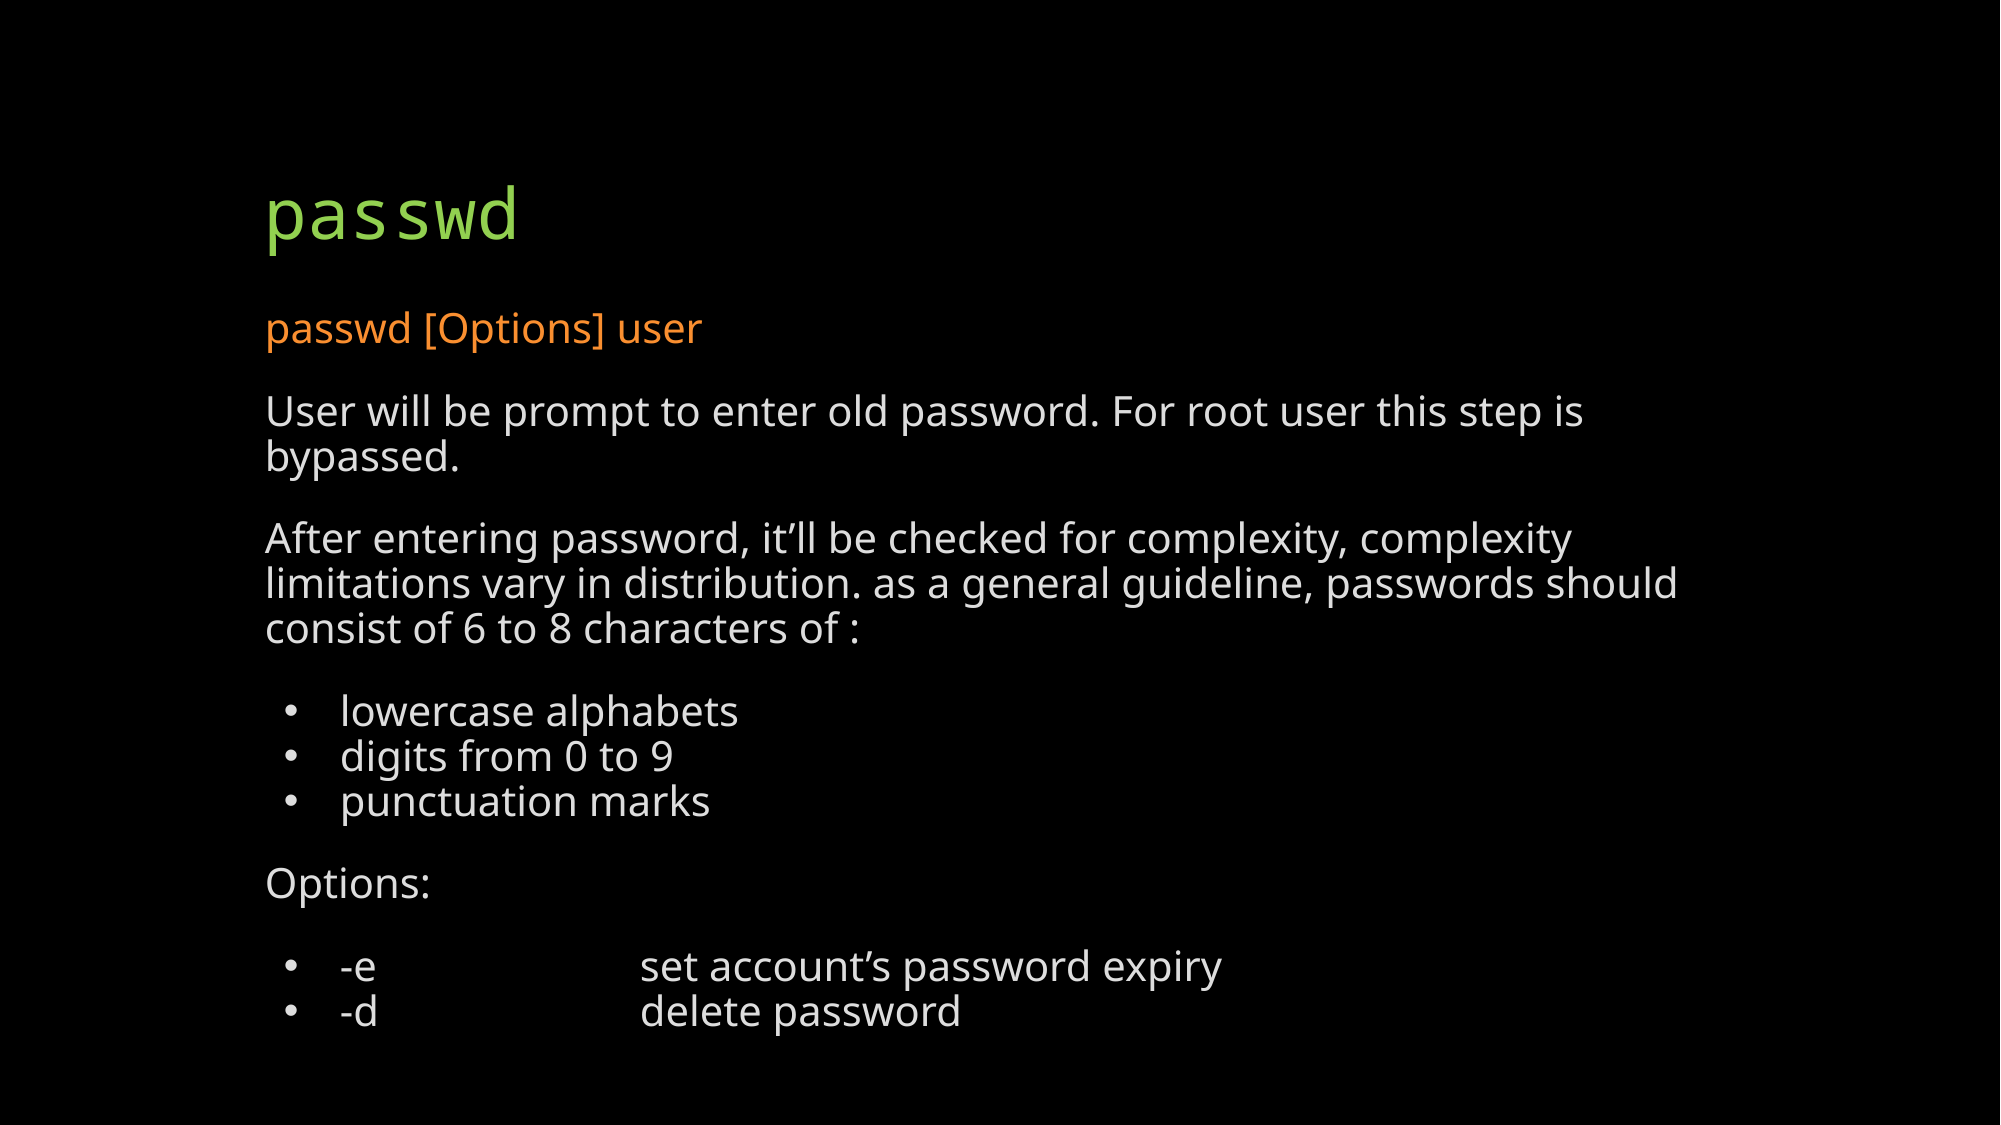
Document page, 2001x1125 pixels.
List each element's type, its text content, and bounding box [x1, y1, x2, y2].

title passwd [249, 75, 1750, 263]
list passwd [Options] user User will be prompt to enter old password. For root user this step is bypassed. After entering password, it’ll be checked for complexity, complexity limitations vary in distribution. as a general guideline, passwords should consist of 6 to 8 characters of : lowercase alphabets digits from 0 to 9 punctuation marks Options: -e set account’s password expiry -d delete password [249, 299, 1750, 1000]
